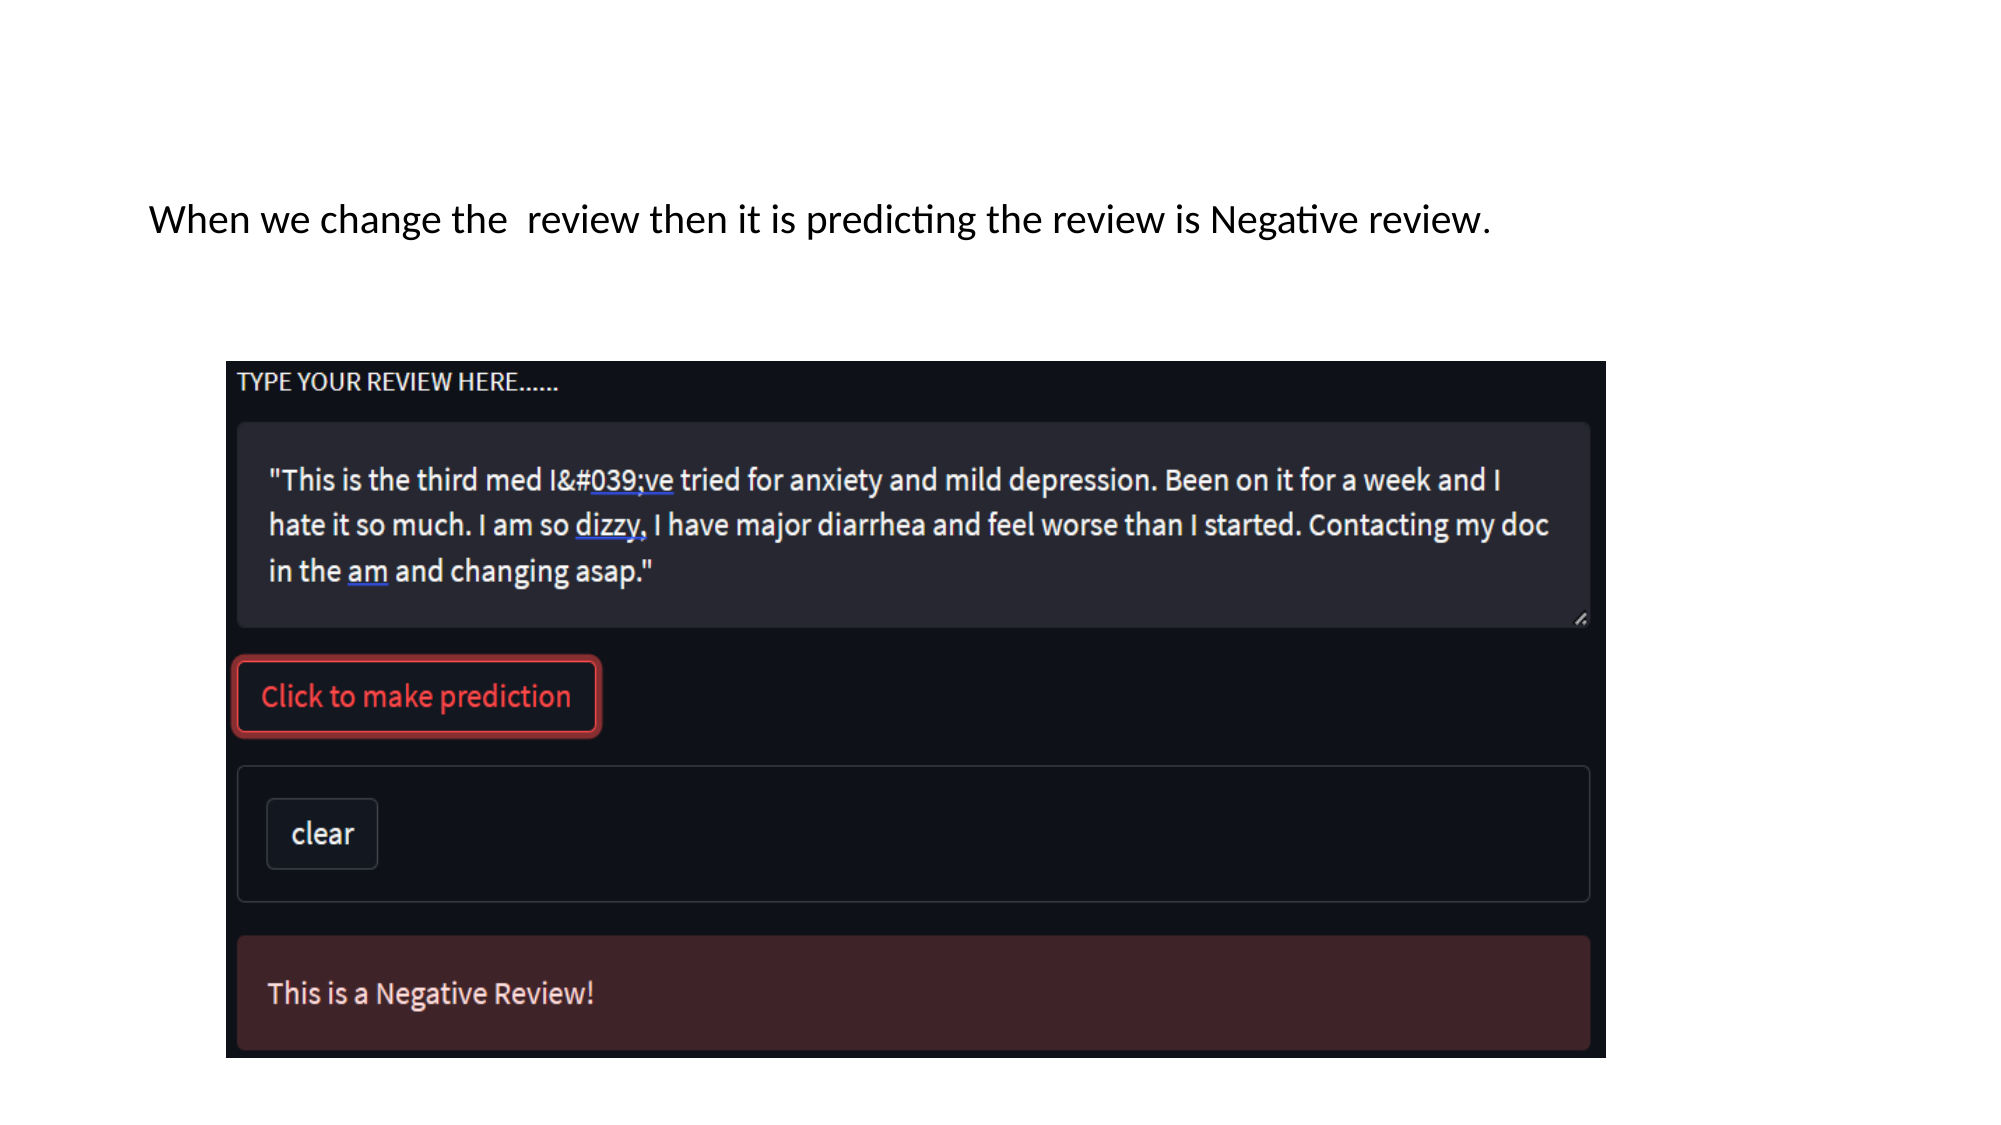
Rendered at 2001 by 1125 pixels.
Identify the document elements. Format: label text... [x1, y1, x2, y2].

picture [226, 361, 1606, 1058]
text_box When we change the review then it is predicting the review is Negative review. [134, 184, 1663, 249]
